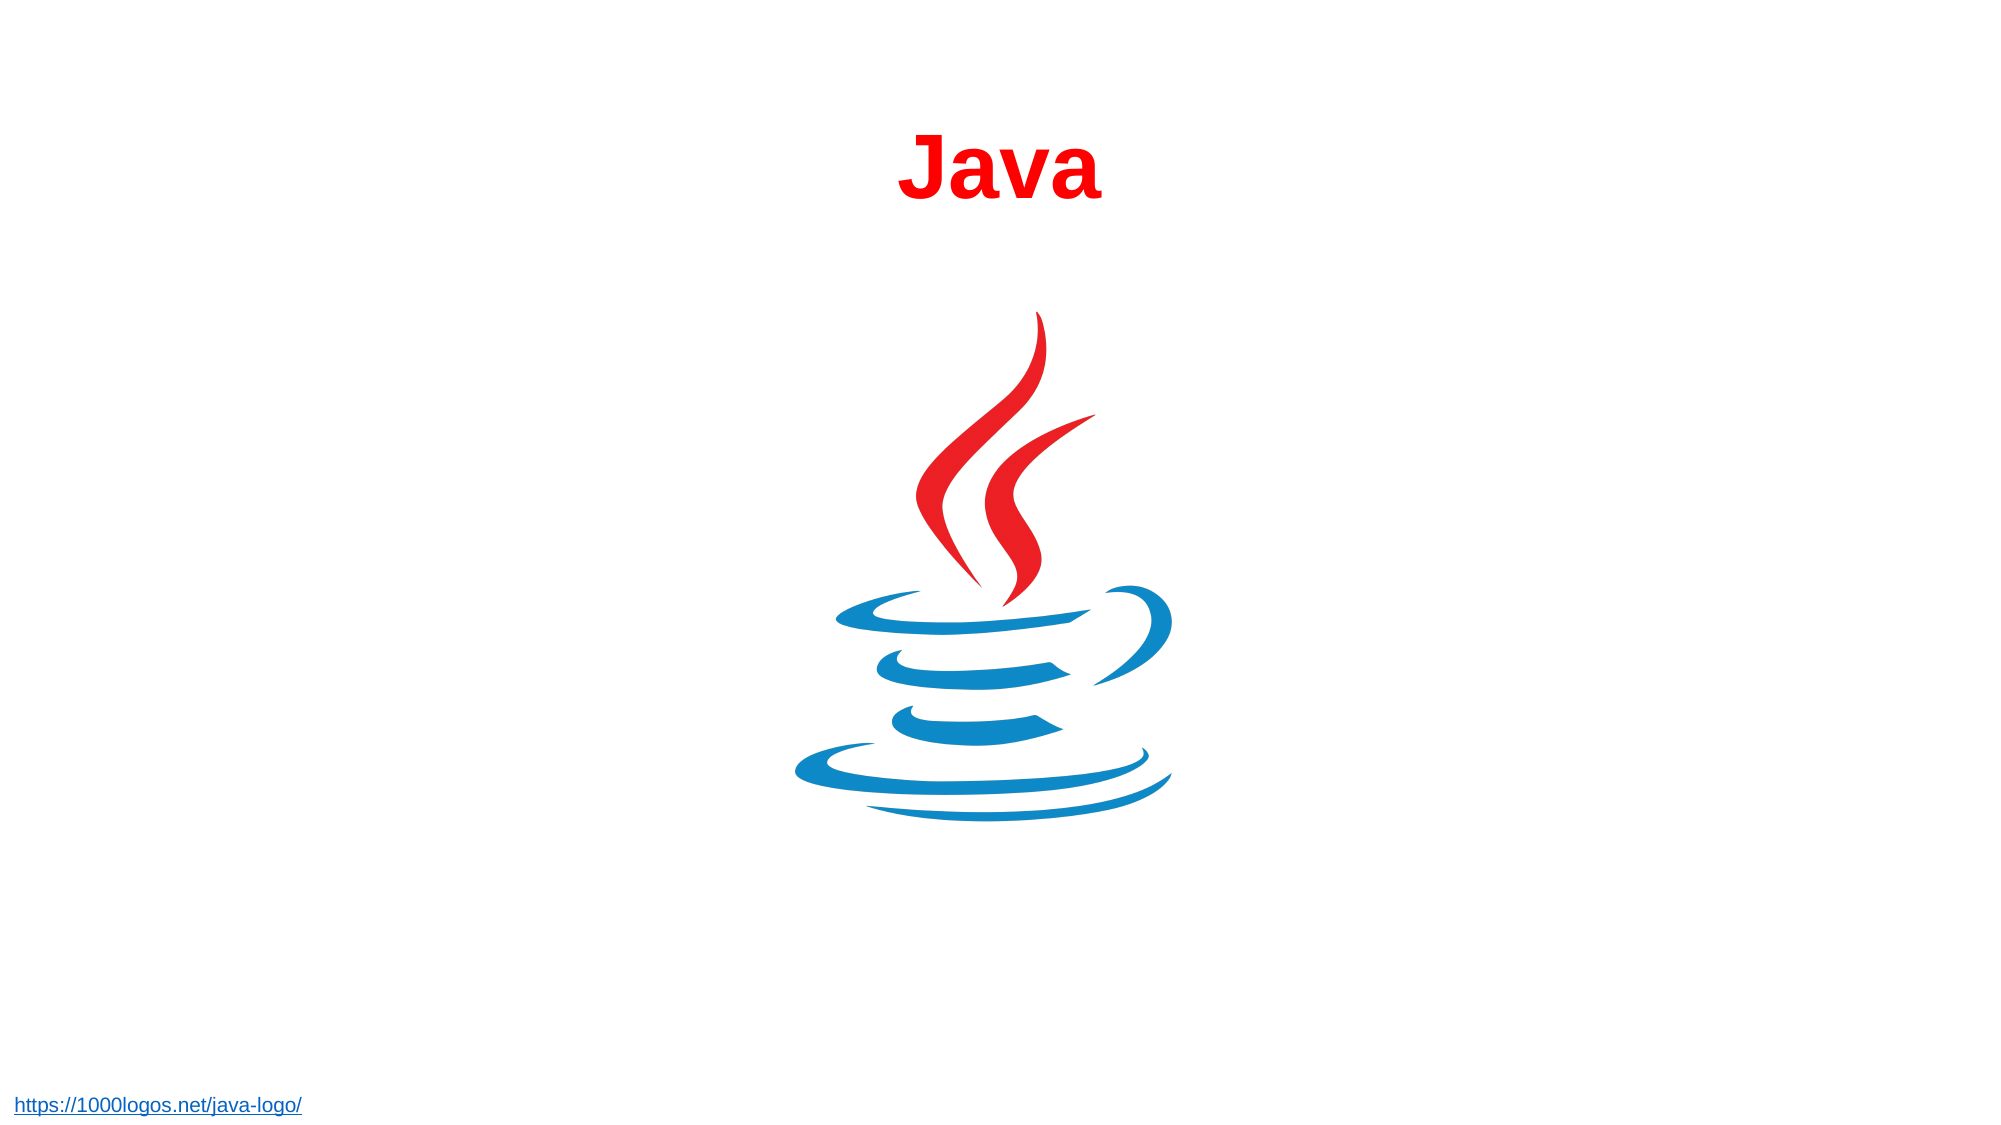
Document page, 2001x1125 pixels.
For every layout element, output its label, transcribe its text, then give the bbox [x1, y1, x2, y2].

text_box https://1000logos.net/java-logo/ [0, 1084, 1000, 1125]
picture [788, 285, 1212, 840]
text_box Java [883, 99, 1117, 225]
